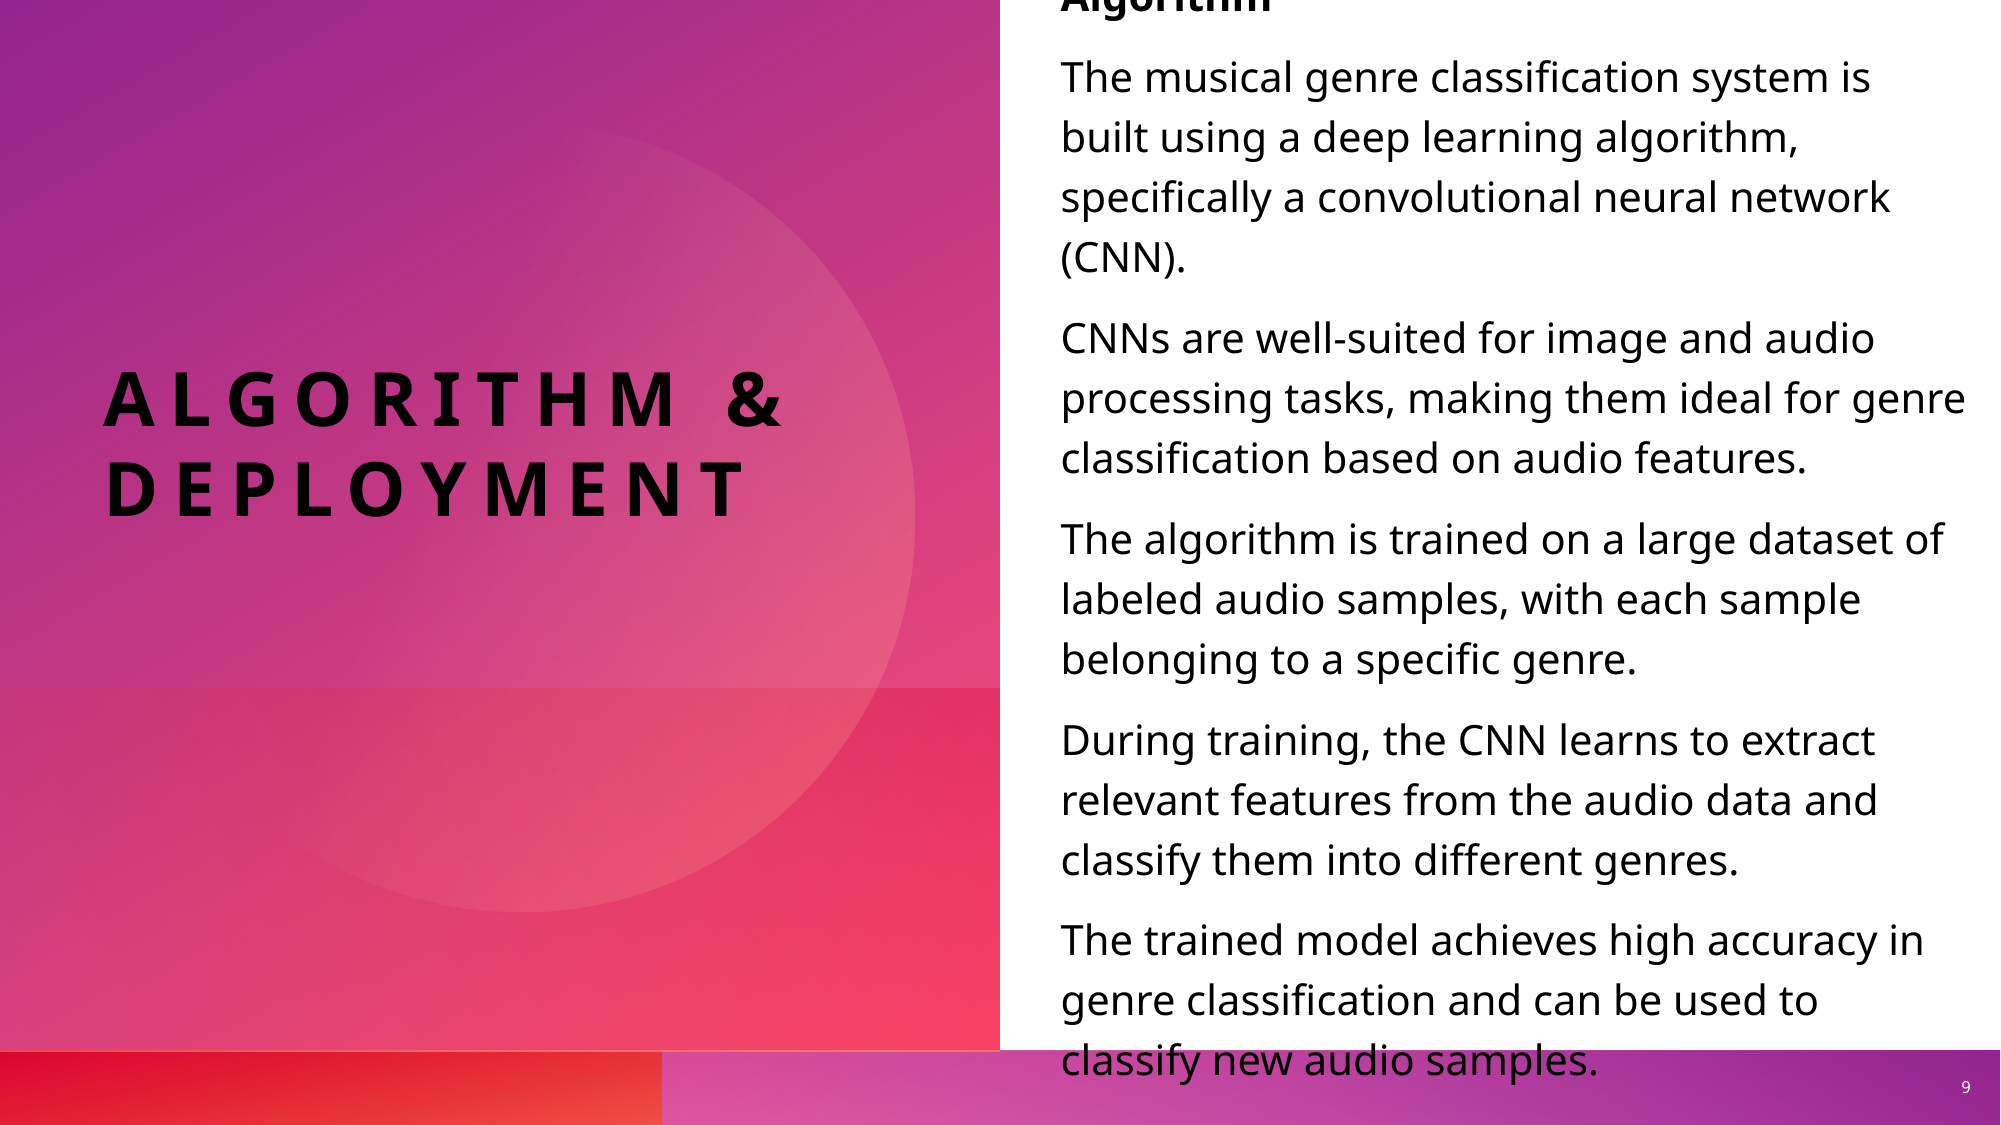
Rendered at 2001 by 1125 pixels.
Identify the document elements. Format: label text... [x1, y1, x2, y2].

title Algorithm & Deployment [103, 13, 952, 622]
slide_number 9 [1913, 1051, 1986, 1125]
list Algorithm The musical genre classification system is built using a deep learning algorithm, specifically a convolutional neural network (CNN). CNNs are well-suited for image and audio processing tasks, making them ideal for genre classification based on audio features. The algorithm is trained on a large dataset of labeled audio samples, with each sample belonging to a specific genre. During training, the CNN learns to extract relevant features from the audio data and classify them into different genres. The trained model achieves high accuracy in genre classification and can be used to classify new audio samples. [1060, 45, 1968, 1080]
